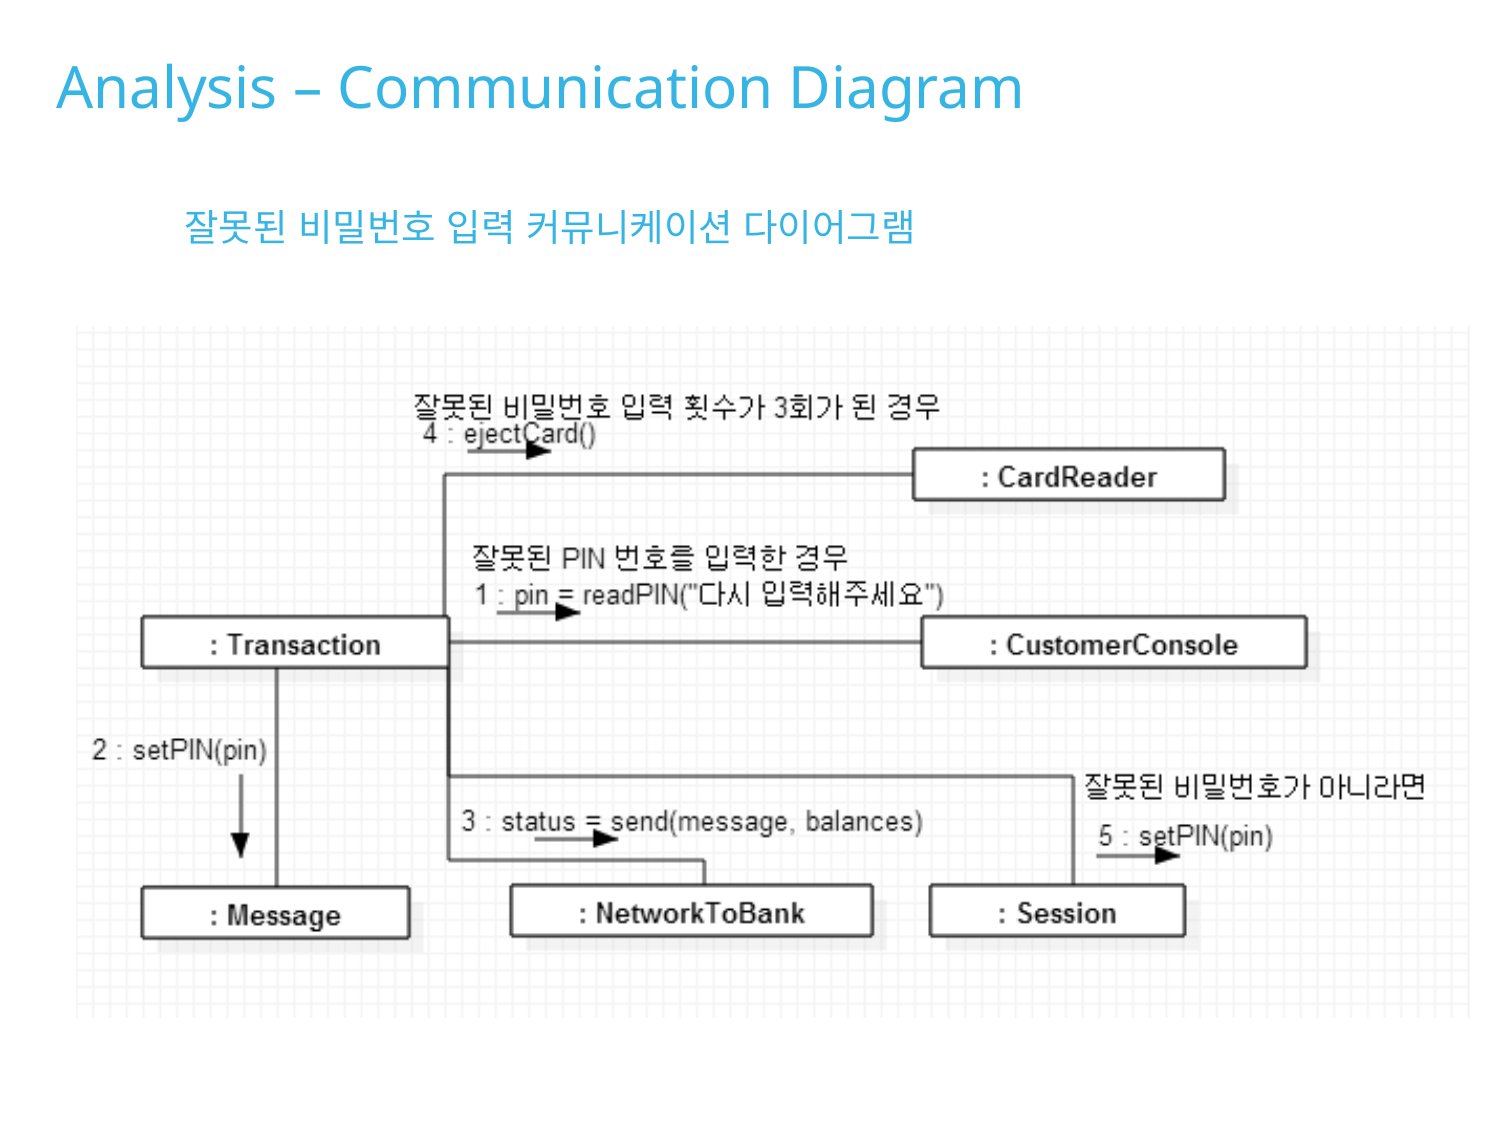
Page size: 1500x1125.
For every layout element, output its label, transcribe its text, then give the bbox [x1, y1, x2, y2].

text_box 잘못된 비밀번호 입력 커뮤니케이션 다이어그램 [169, 196, 932, 256]
picture [76, 326, 1470, 1018]
text_box Analysis – Communication Diagram [41, 43, 1041, 128]
